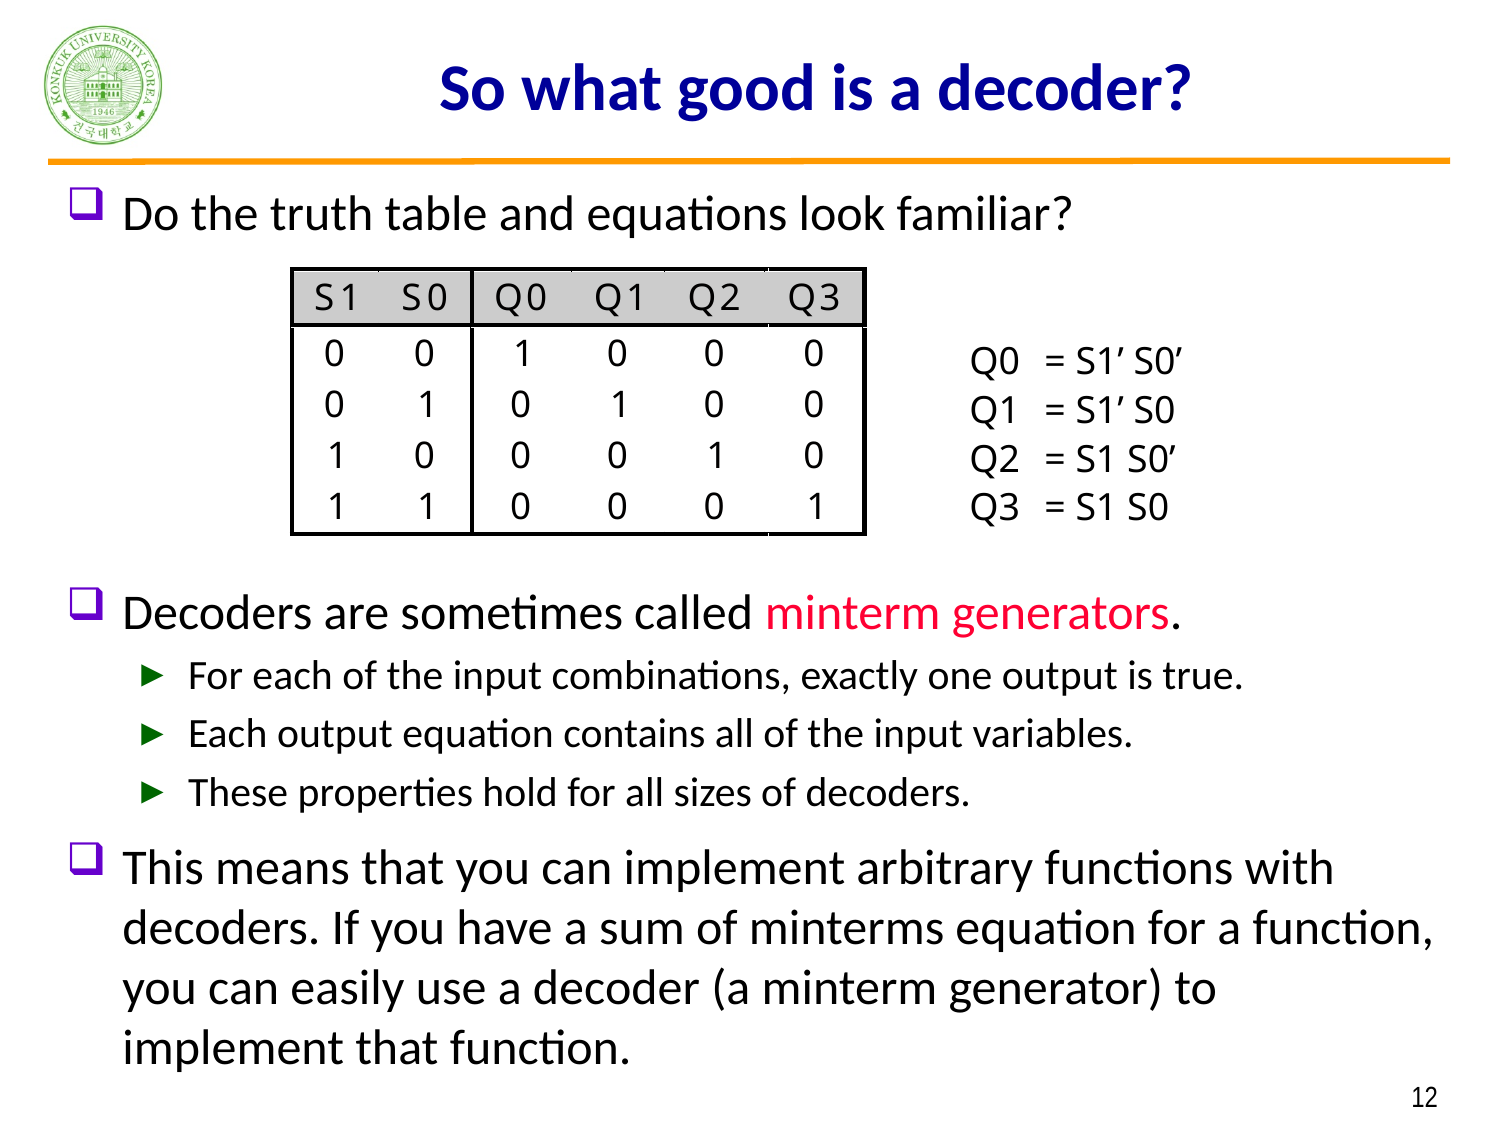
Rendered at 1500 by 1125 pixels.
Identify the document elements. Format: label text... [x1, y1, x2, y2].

slide_number 12 [1098, 1070, 1454, 1118]
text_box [274, 266, 873, 563]
picture [35, 19, 172, 148]
text_box Q0 = S1’ S0’ Q1 = S1’ S0 Q2 = S1 S0’ Q3 = S1 S0 [954, 329, 1198, 536]
title So what good is a decoder? [182, 18, 1452, 150]
list Do the truth table and equations look familiar? Decoders are sometimes called minterm generators. For each of the input combinations, exactly one output is true. Each output equation contains all of the input variables. These properties hold for all sizes of decoders. This means that you can implement arbitrary functions with decoders. If you have a sum of minterms equation for a function, you can easily use a decoder (a minterm generator) to implement that function. [51, 172, 1453, 1071]
